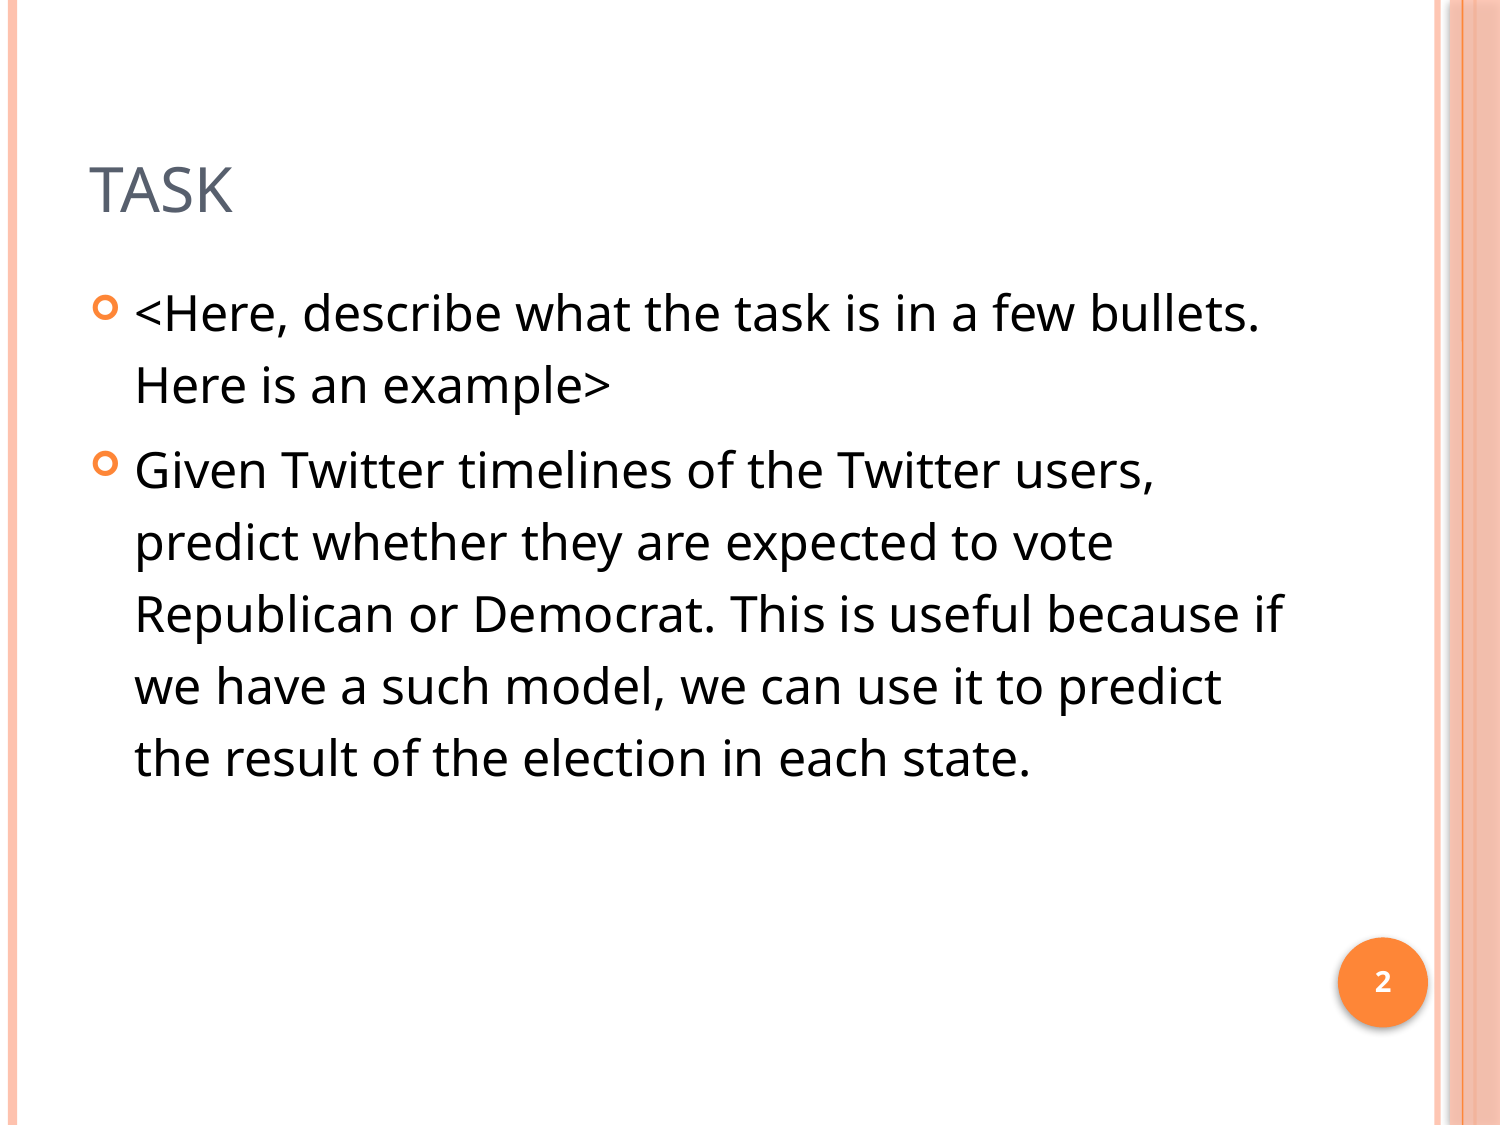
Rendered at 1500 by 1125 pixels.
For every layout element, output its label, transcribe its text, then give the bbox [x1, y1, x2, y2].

title Task [75, 45, 1300, 233]
slide_number 2 [1333, 940, 1434, 1027]
list <Here, describe what the task is in a few bullets. Here is an example> Given Twitter timelines of the Twitter users, predict whether they are expected to vote Republican or Democrat. This is useful because if we have a such model, we can use it to predict the result of the election in each state. [75, 262, 1300, 1062]
